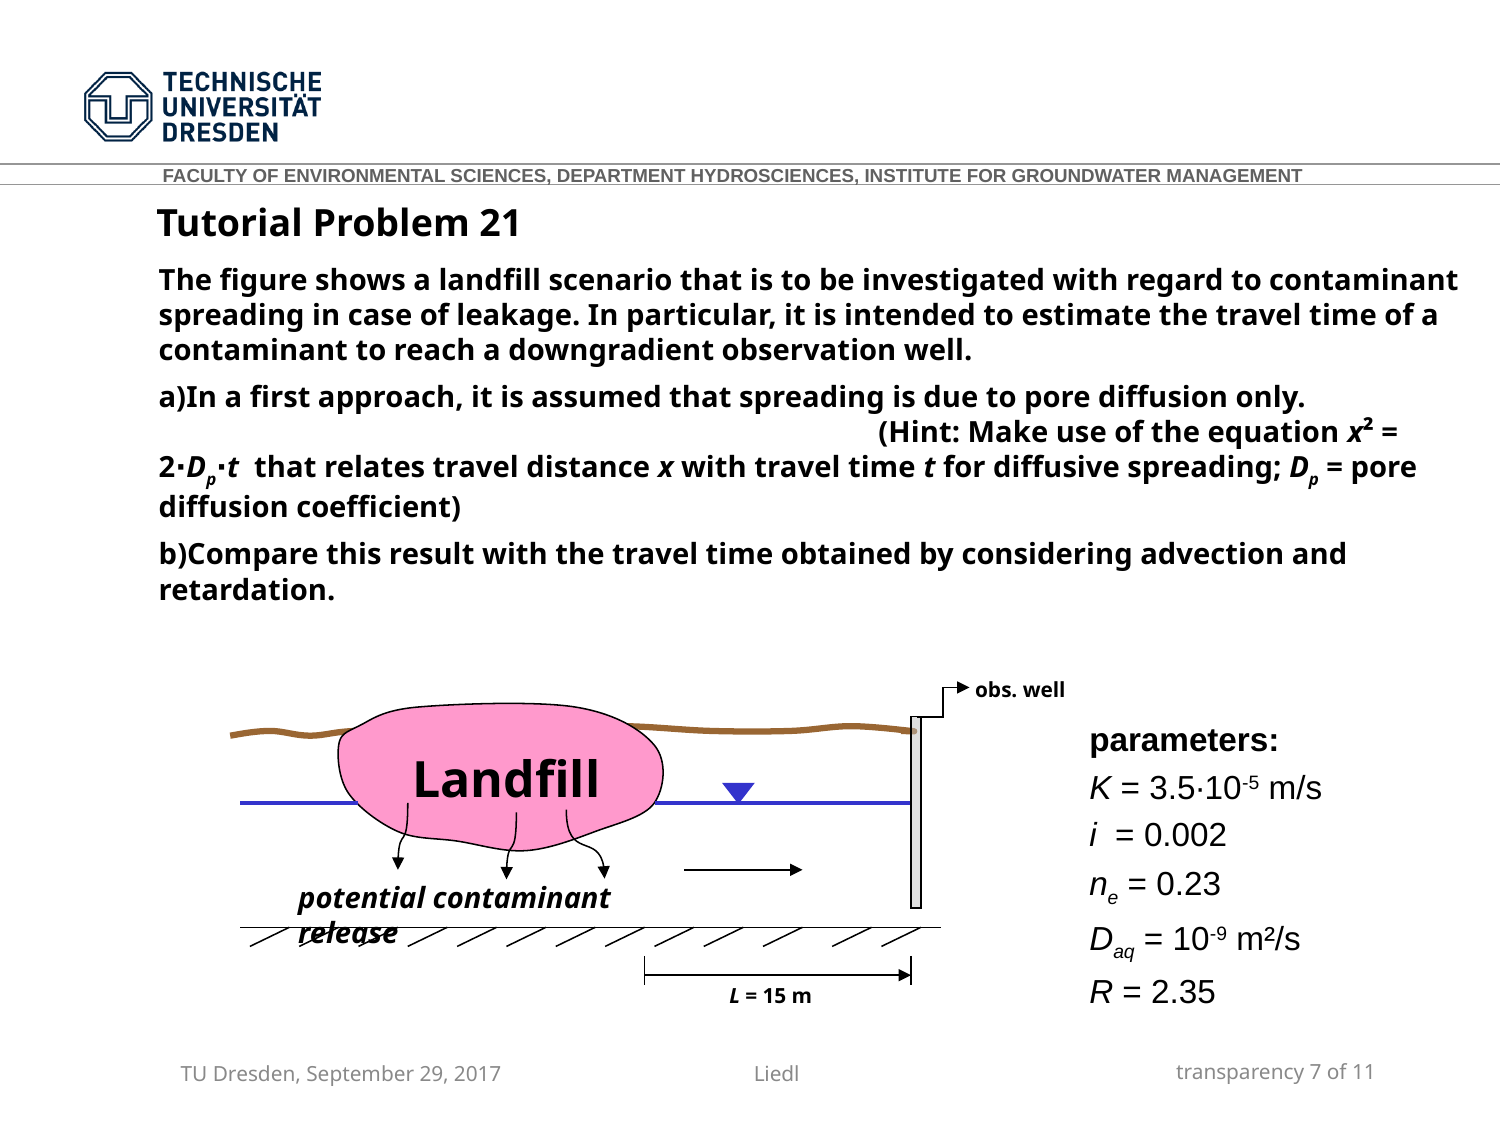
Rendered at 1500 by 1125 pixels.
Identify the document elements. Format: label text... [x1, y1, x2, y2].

list Tutorial Problem 21 [156, 191, 1398, 253]
picture [83, 71, 321, 142]
text_box The figure shows a landfill scenario that is to be investigated with regard to contaminant spreading in case of leakage. In particular, it is intended to estimate the travel time of a contaminant to reach a downgradient observation well. In a first approach, it is assumed that spreading is due to pore diffusion only. (Hint: Make use of the equation x² = 2∙Dp∙t that relates travel distance x with travel time t for diffusive spreading; Dp = pore diffusion coefficient) Compare this result with the travel time obtained by considering advection and retardation. [143, 253, 1483, 614]
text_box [229, 668, 1447, 1017]
